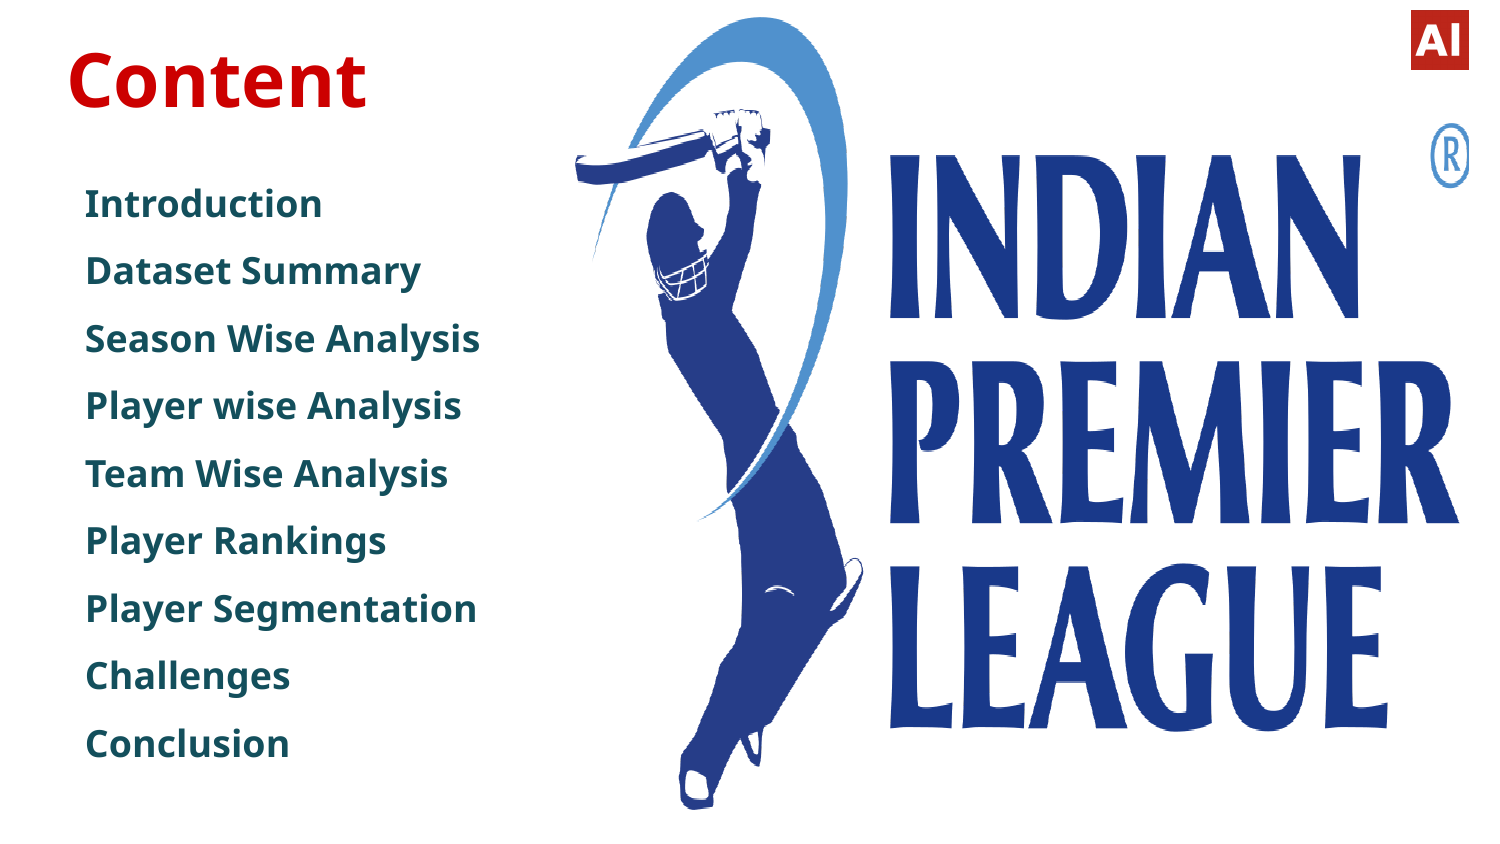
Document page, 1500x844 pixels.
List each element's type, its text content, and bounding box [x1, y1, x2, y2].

picture [574, 10, 1469, 813]
list Introduction Dataset Summary Season Wise Analysis Player wise Analysis Team Wise Analysis Player Rankings Player Segmentation Challenges Conclusion [51, 142, 569, 800]
title Content [51, 17, 572, 130]
